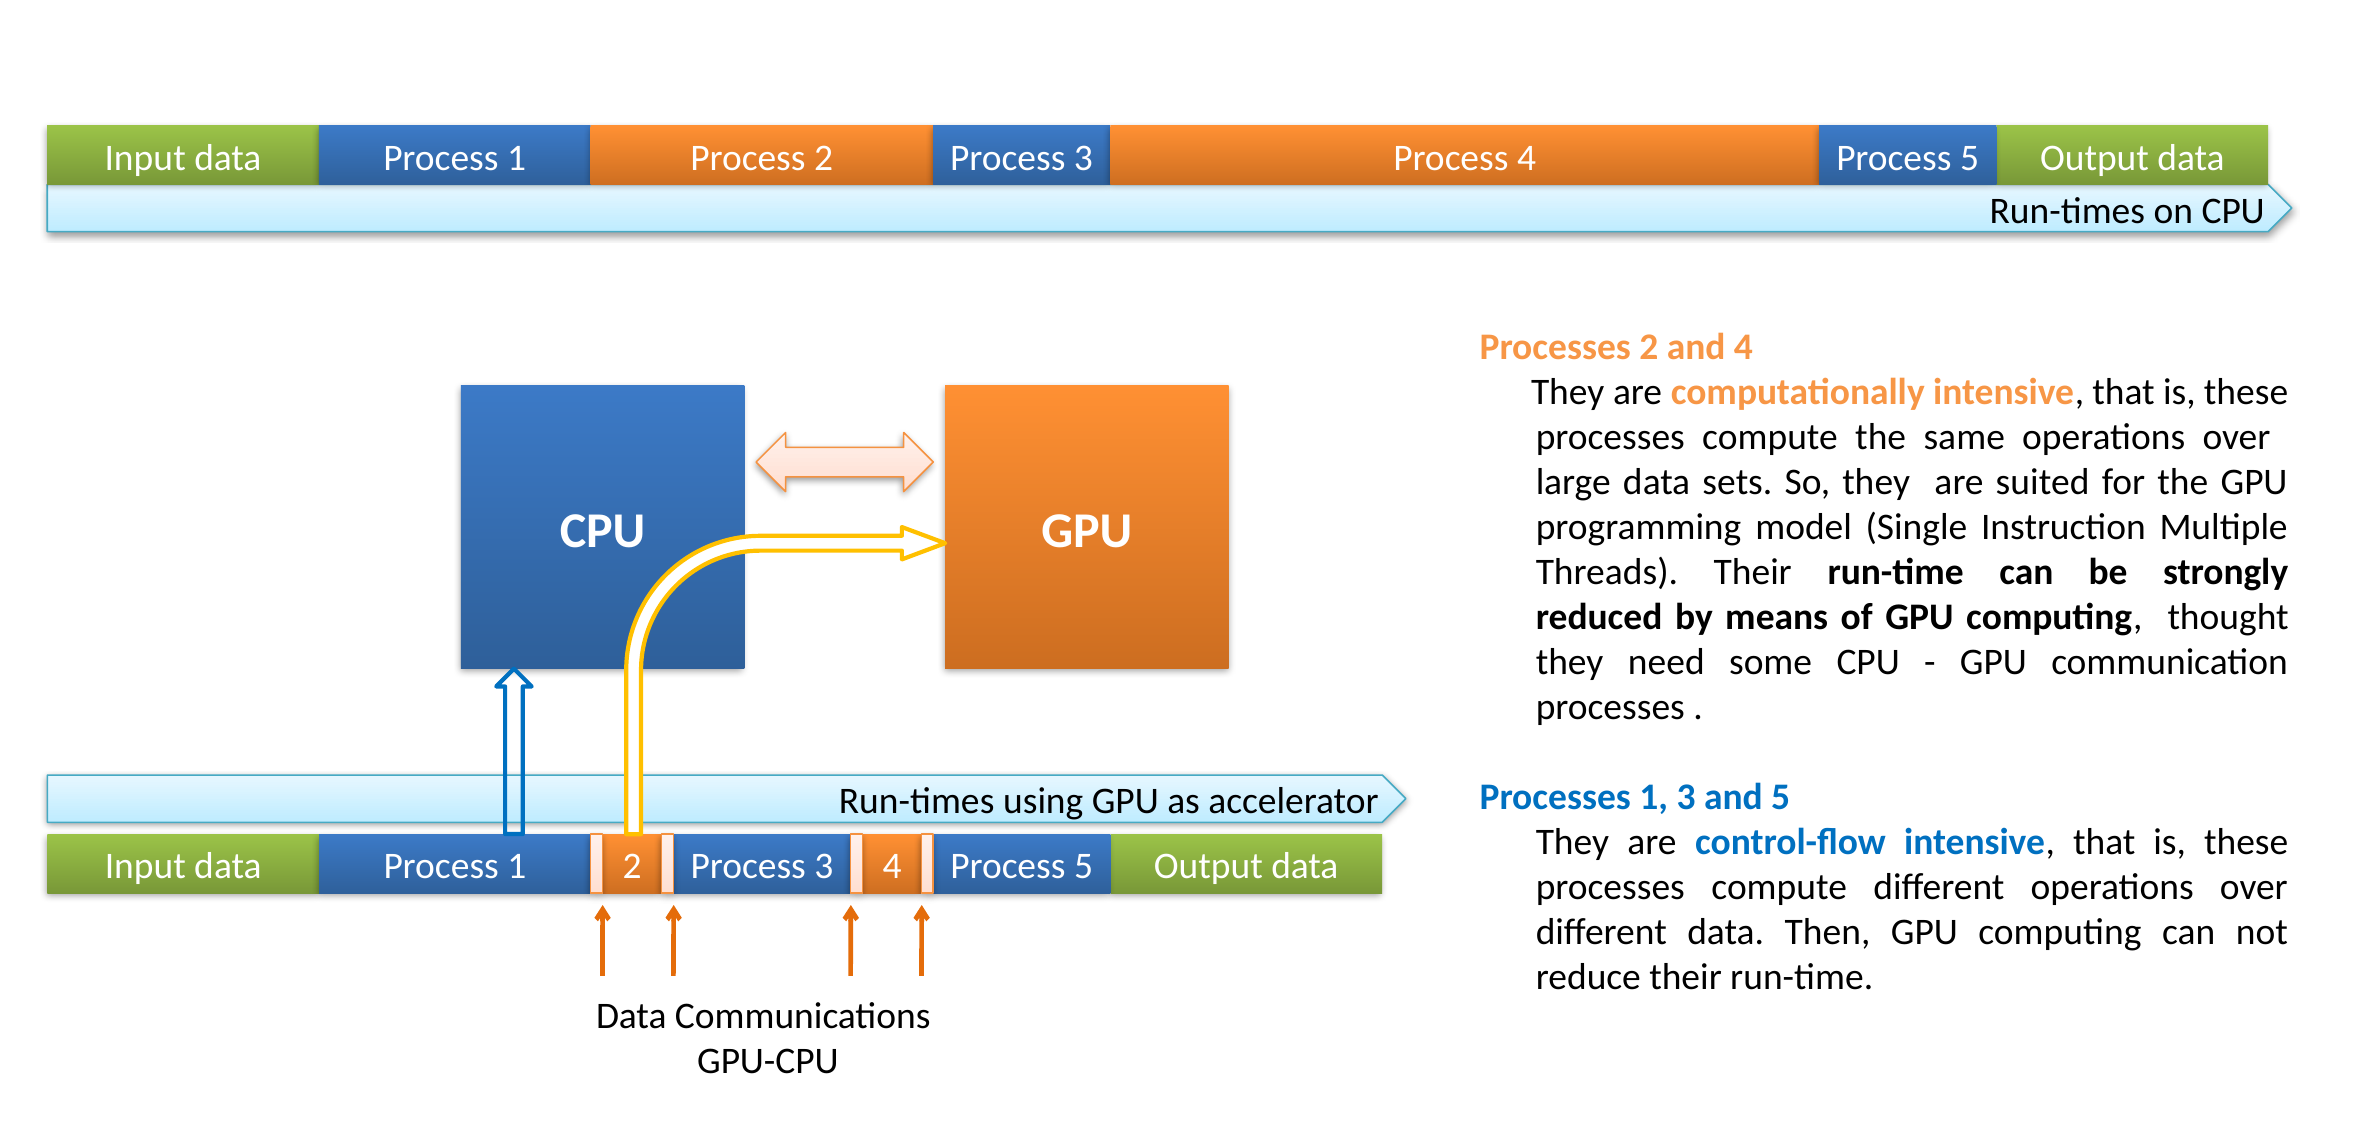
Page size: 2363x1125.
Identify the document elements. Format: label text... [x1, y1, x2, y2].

text_box [661, 833, 674, 894]
text_box CPU [460, 385, 745, 669]
text_box Processes 2 and 4 They are computationally intensive, that is, these processes compute the same operations over large data sets. So, they are suited for the GPU programming model (Single Instruction Multiple Threads). Their run-time can be strongly reduced by means of GPU computing, thought they need some CPU - GPU communication processes . Processes 1, 3 and 5 They are control-flow intensive, that is, these processes compute different operations over different data. Then, GPU computing can not reduce their run-time. [1464, 314, 2304, 1005]
text_box Process 1 [318, 125, 588, 185]
text_box 4 [865, 834, 918, 894]
text_box Process 4 [1110, 125, 1817, 185]
text_box [494, 666, 534, 837]
text_box Process 3 [676, 834, 847, 894]
text_box Input data [47, 125, 317, 185]
text_box Process 3 [933, 125, 1108, 185]
text_box Output data [1998, 125, 2269, 185]
text_box Output data [1112, 834, 1383, 894]
text_box Run-times using GPU as accelerator [644, 774, 1407, 824]
text_box [850, 833, 863, 894]
text_box Input data [47, 834, 317, 894]
text_box [590, 833, 603, 894]
text_box [921, 833, 934, 894]
text_box Process 2 [590, 125, 931, 185]
text_box [624, 525, 948, 837]
text_box 2 [605, 834, 658, 894]
text_box Data Communications GPU-CPU [581, 983, 955, 1089]
text_box GPU [945, 385, 1229, 669]
text_box Run-times using GPU as accelerator [46, 774, 503, 824]
text_box Process 5 [1819, 125, 1997, 185]
text_box [755, 431, 934, 493]
text_box Process 5 [936, 834, 1111, 894]
text_box Run-times using GPU as accelerator [525, 774, 624, 824]
text_box Process 1 [319, 834, 587, 894]
text_box Run-times on CPU [46, 186, 2293, 233]
